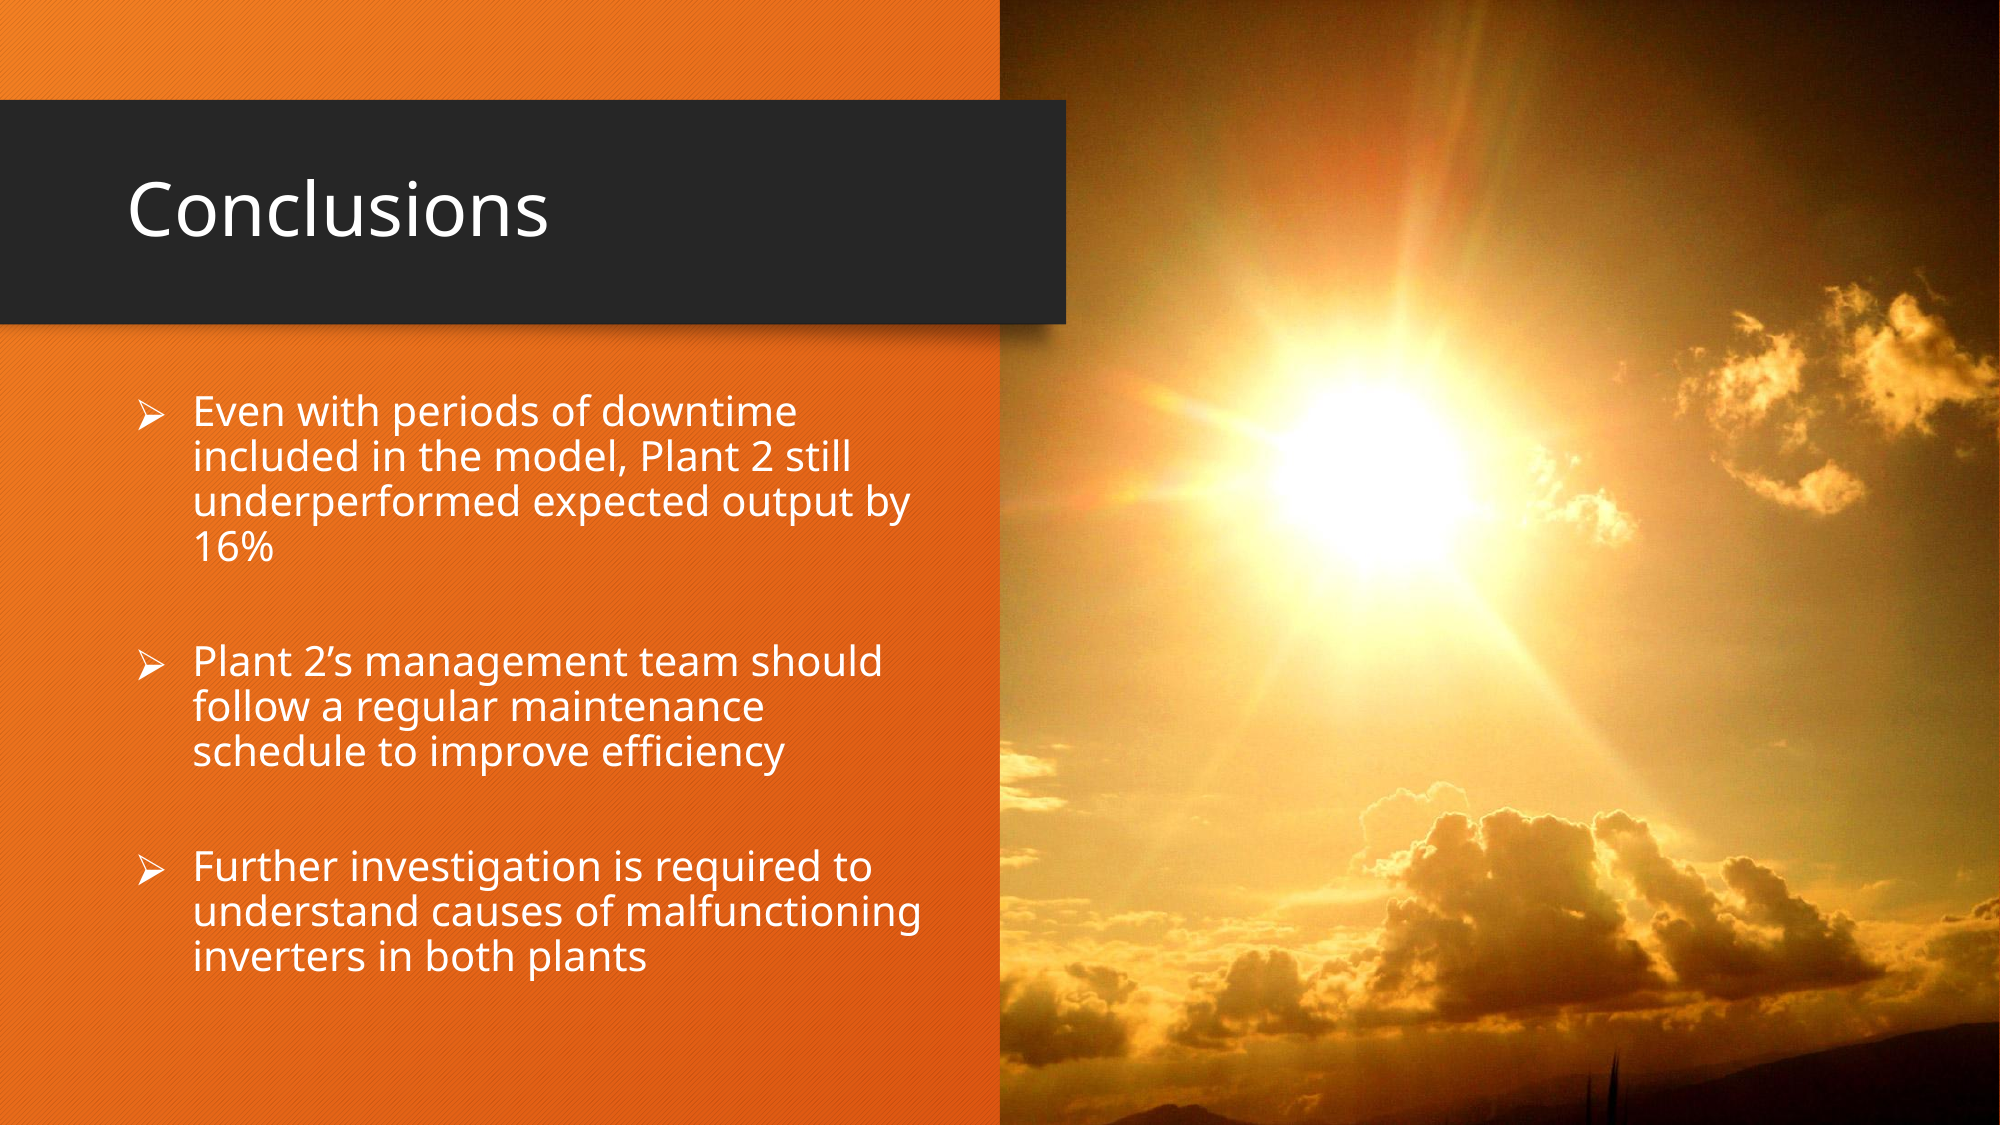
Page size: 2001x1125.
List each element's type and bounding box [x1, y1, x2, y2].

text_box [0, 0, 997, 322]
text_box [0, 376, 994, 1125]
picture [0, 0, 2000, 1125]
